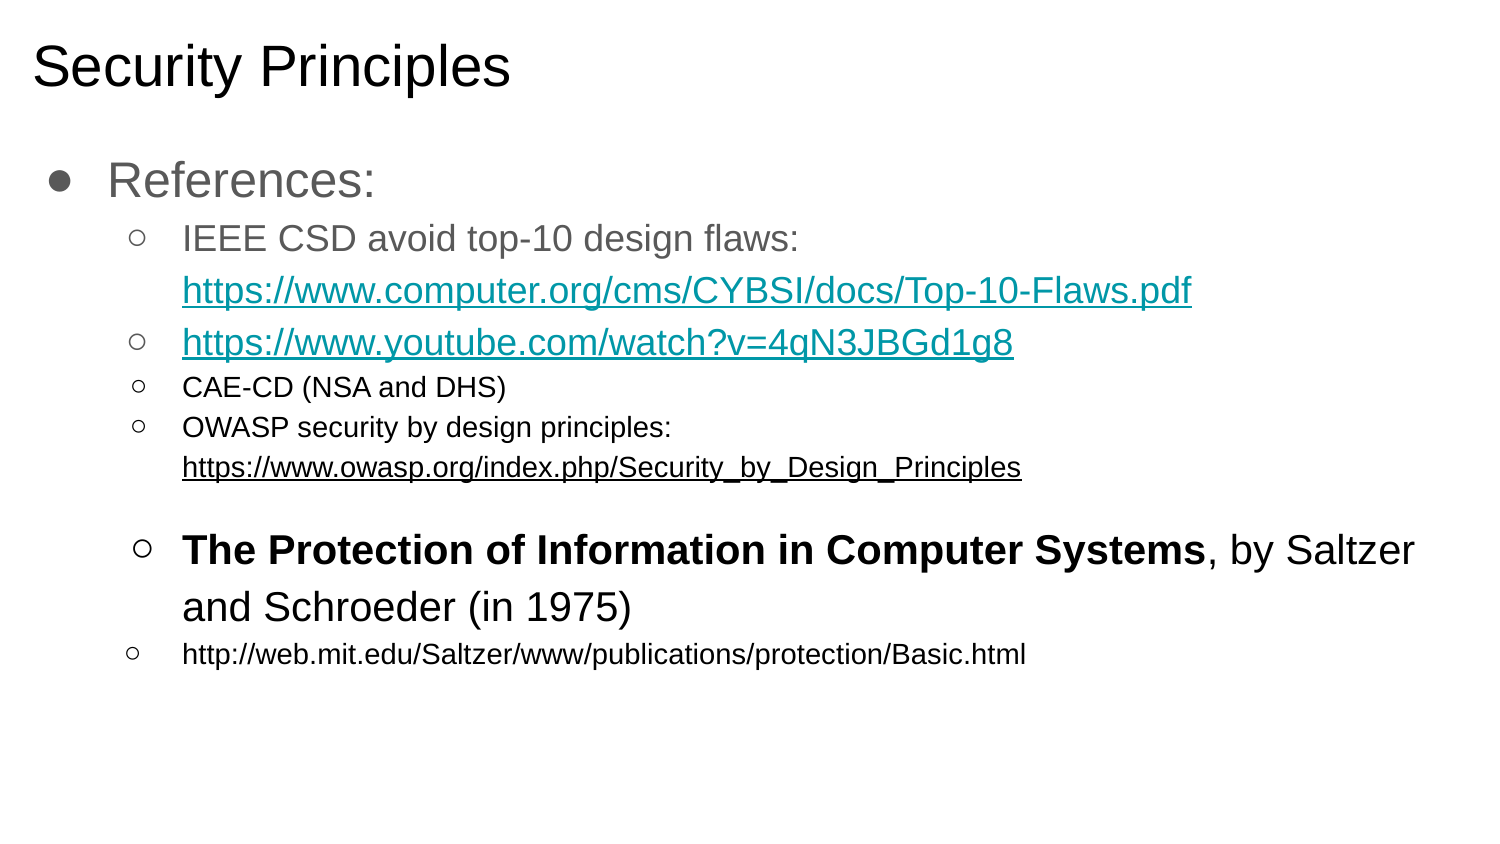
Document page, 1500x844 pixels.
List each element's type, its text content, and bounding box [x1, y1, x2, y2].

title Security Principles [17, 13, 1415, 108]
list References: IEEE CSD avoid top-10 design flaws: https://www.computer.org/cms/CYBSI/docs/Top-10-Flaws.pdf https://www.youtube.com/watch?v=4qN3JBGd1g8 CAE-CD (NSA and DHS) OWASP security by design principles: https://www.owasp.org/index.php/Security_by_Design_Principles The Protection of Information in Computer Systems, by Saltzer and Schroeder (in 1975) http://web.mit.edu/Saltzer/www/publications/protection/Basic.html [17, 123, 1449, 814]
